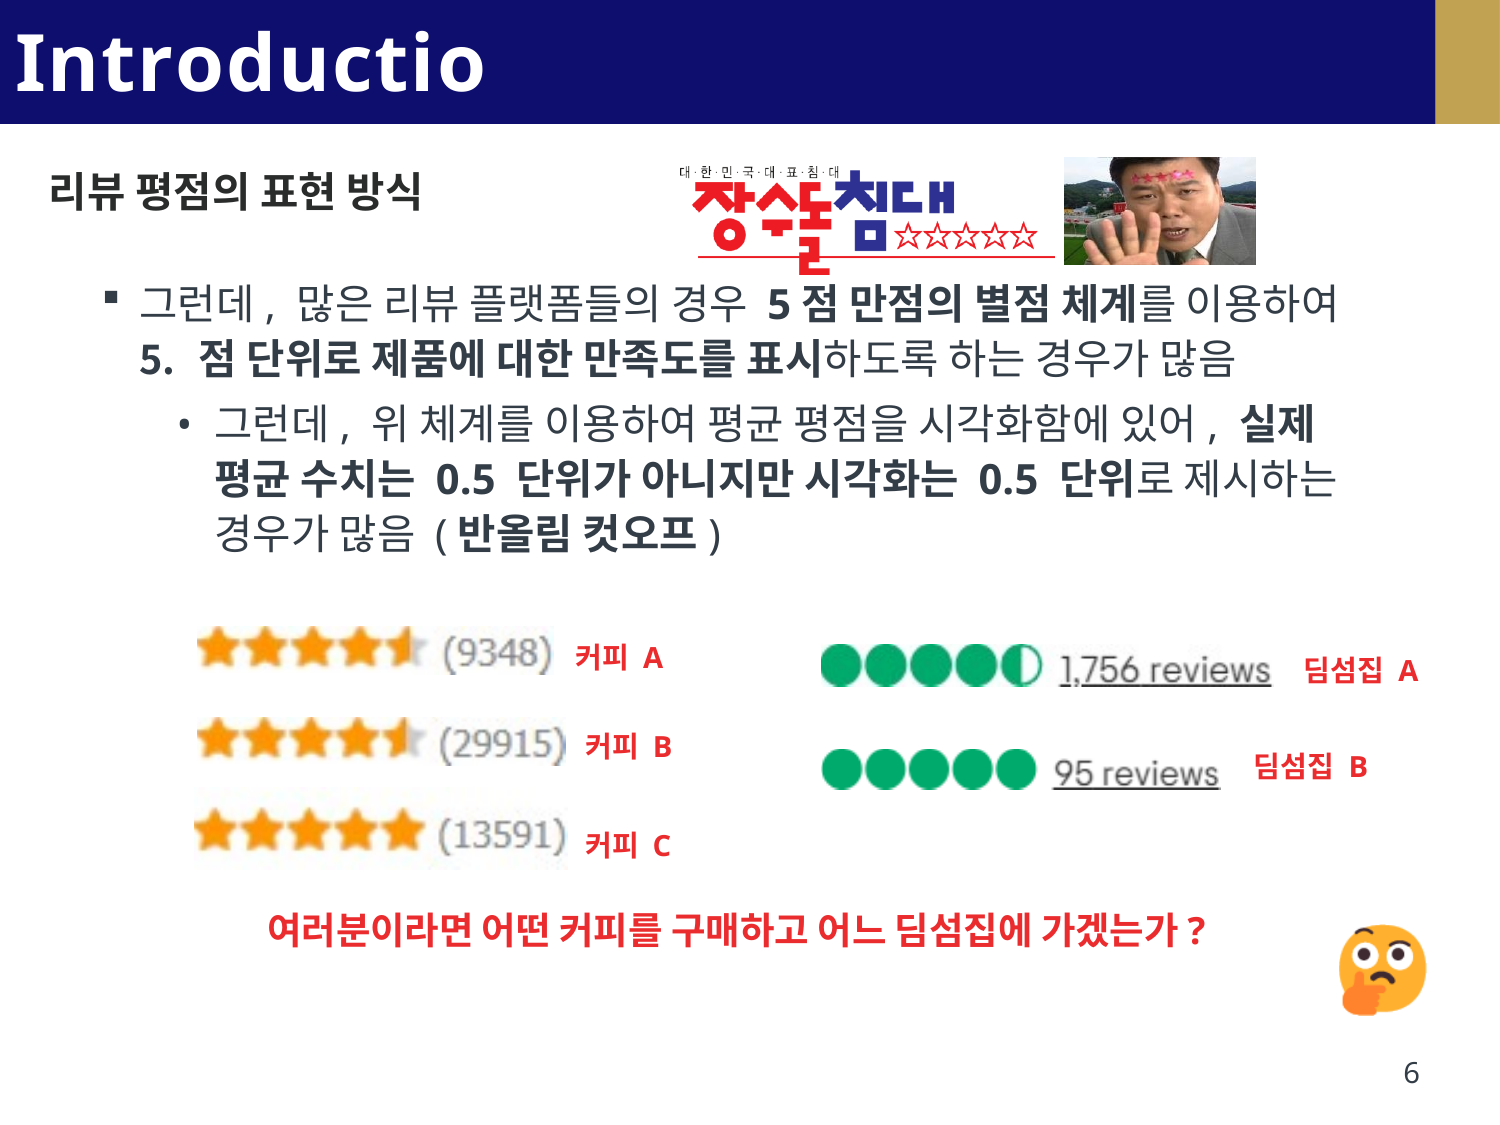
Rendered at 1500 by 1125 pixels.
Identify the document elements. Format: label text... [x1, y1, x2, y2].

text_box 커피 C 여러분이라면 어떤 커피를 구매하고 어느 딤섬집에 가겠는가? [265, 825, 1304, 953]
text_box 커피 B [583, 726, 675, 764]
picture [680, 166, 1056, 275]
picture [821, 749, 1221, 790]
picture [197, 717, 566, 766]
picture [821, 644, 1274, 687]
text_box 리뷰 평점의 표현 방식 그런데, 많은 리뷰 플랫폼들의 경우 5점 만점의 별점 체계를 이용하여 점 단위로 제품에 대한 만족도를 표시하도록 하는 경우가 많음 그런데, 위 체계를 이용하여 평균 평점을 시각화함에 있어, 실제 평균 수치는 0.5 단위가 아니지만 시각화는 0.5 단위로 제시하는 경우가 많음 (반올림 컷오프) [46, 163, 1432, 558]
title Introduction [12, 10, 507, 203]
text_box 6 [1397, 1050, 1442, 1095]
text_box 딤섬집 A [1301, 650, 1424, 687]
picture [1064, 156, 1257, 265]
picture [196, 625, 555, 675]
picture [1338, 924, 1427, 1016]
picture [194, 786, 569, 871]
text_box 딤섬집 B [1251, 745, 1373, 783]
text_box 커피 A [573, 637, 667, 675]
